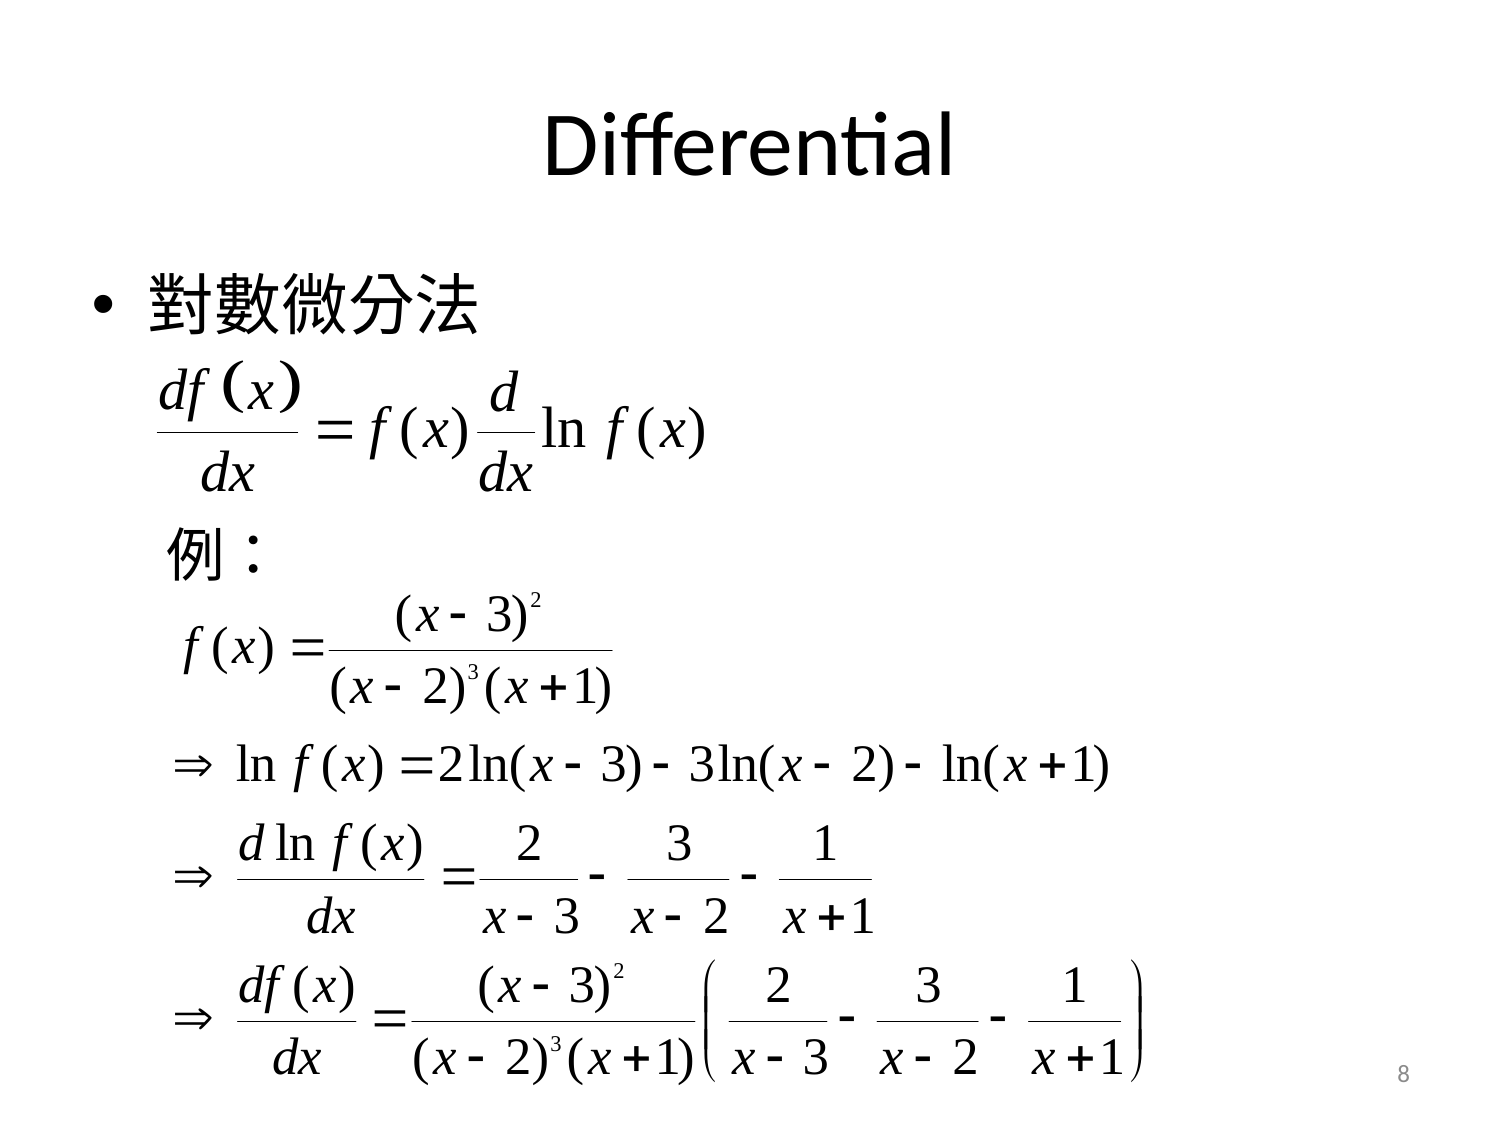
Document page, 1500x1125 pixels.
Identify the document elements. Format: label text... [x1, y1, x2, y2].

list 對數微分法 例： [76, 255, 1427, 1064]
title Differential [75, 45, 1425, 233]
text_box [170, 585, 1152, 1091]
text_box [152, 357, 710, 498]
slide_number 8 [1074, 1042, 1425, 1103]
